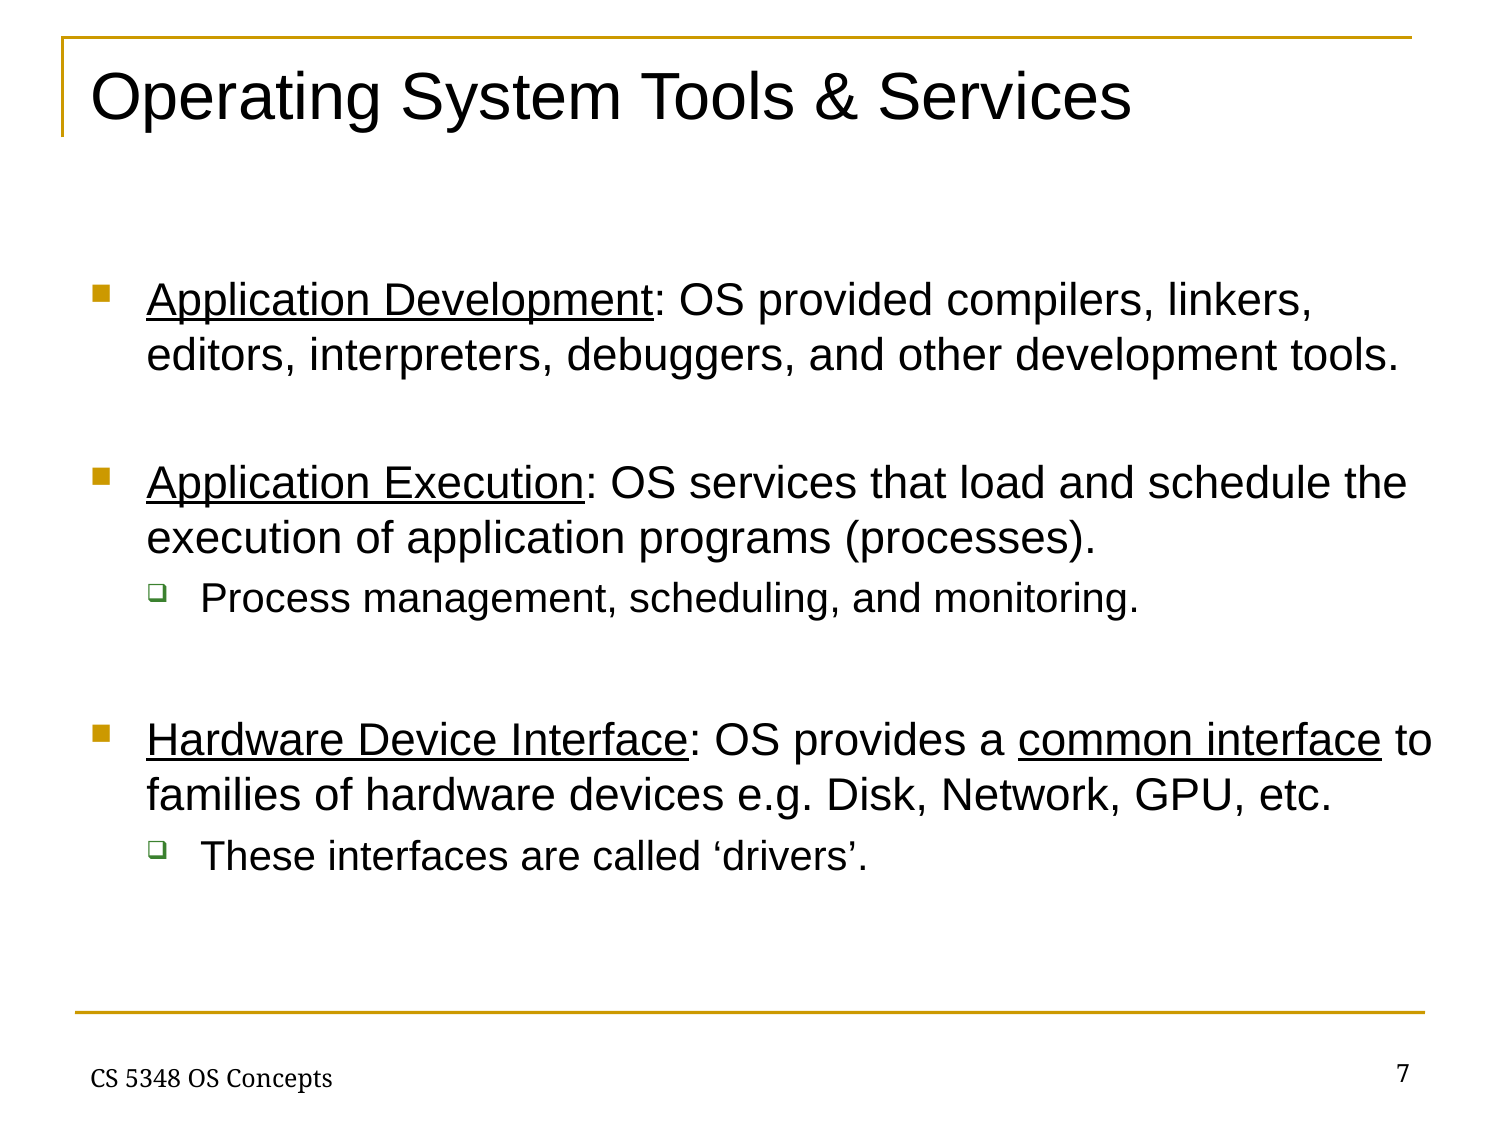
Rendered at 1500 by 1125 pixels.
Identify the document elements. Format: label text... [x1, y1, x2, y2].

title Operating System Tools & Services [75, 45, 1425, 233]
slide_number CS 5348 OS Concepts [75, 1025, 475, 1100]
list Application Development: OS provided compilers, linkers, editors, interpreters, debuggers, and other development tools. Application Execution: OS services that load and schedule the execution of application programs (processes). Process management, scheduling, and monitoring. Hardware Device Interface: OS provides a common interface to families of hardware devices e.g. Disk, Network, GPU, etc. These interfaces are called ‘drivers’. [75, 262, 1450, 1006]
slide_number 7 [1074, 1024, 1425, 1100]
